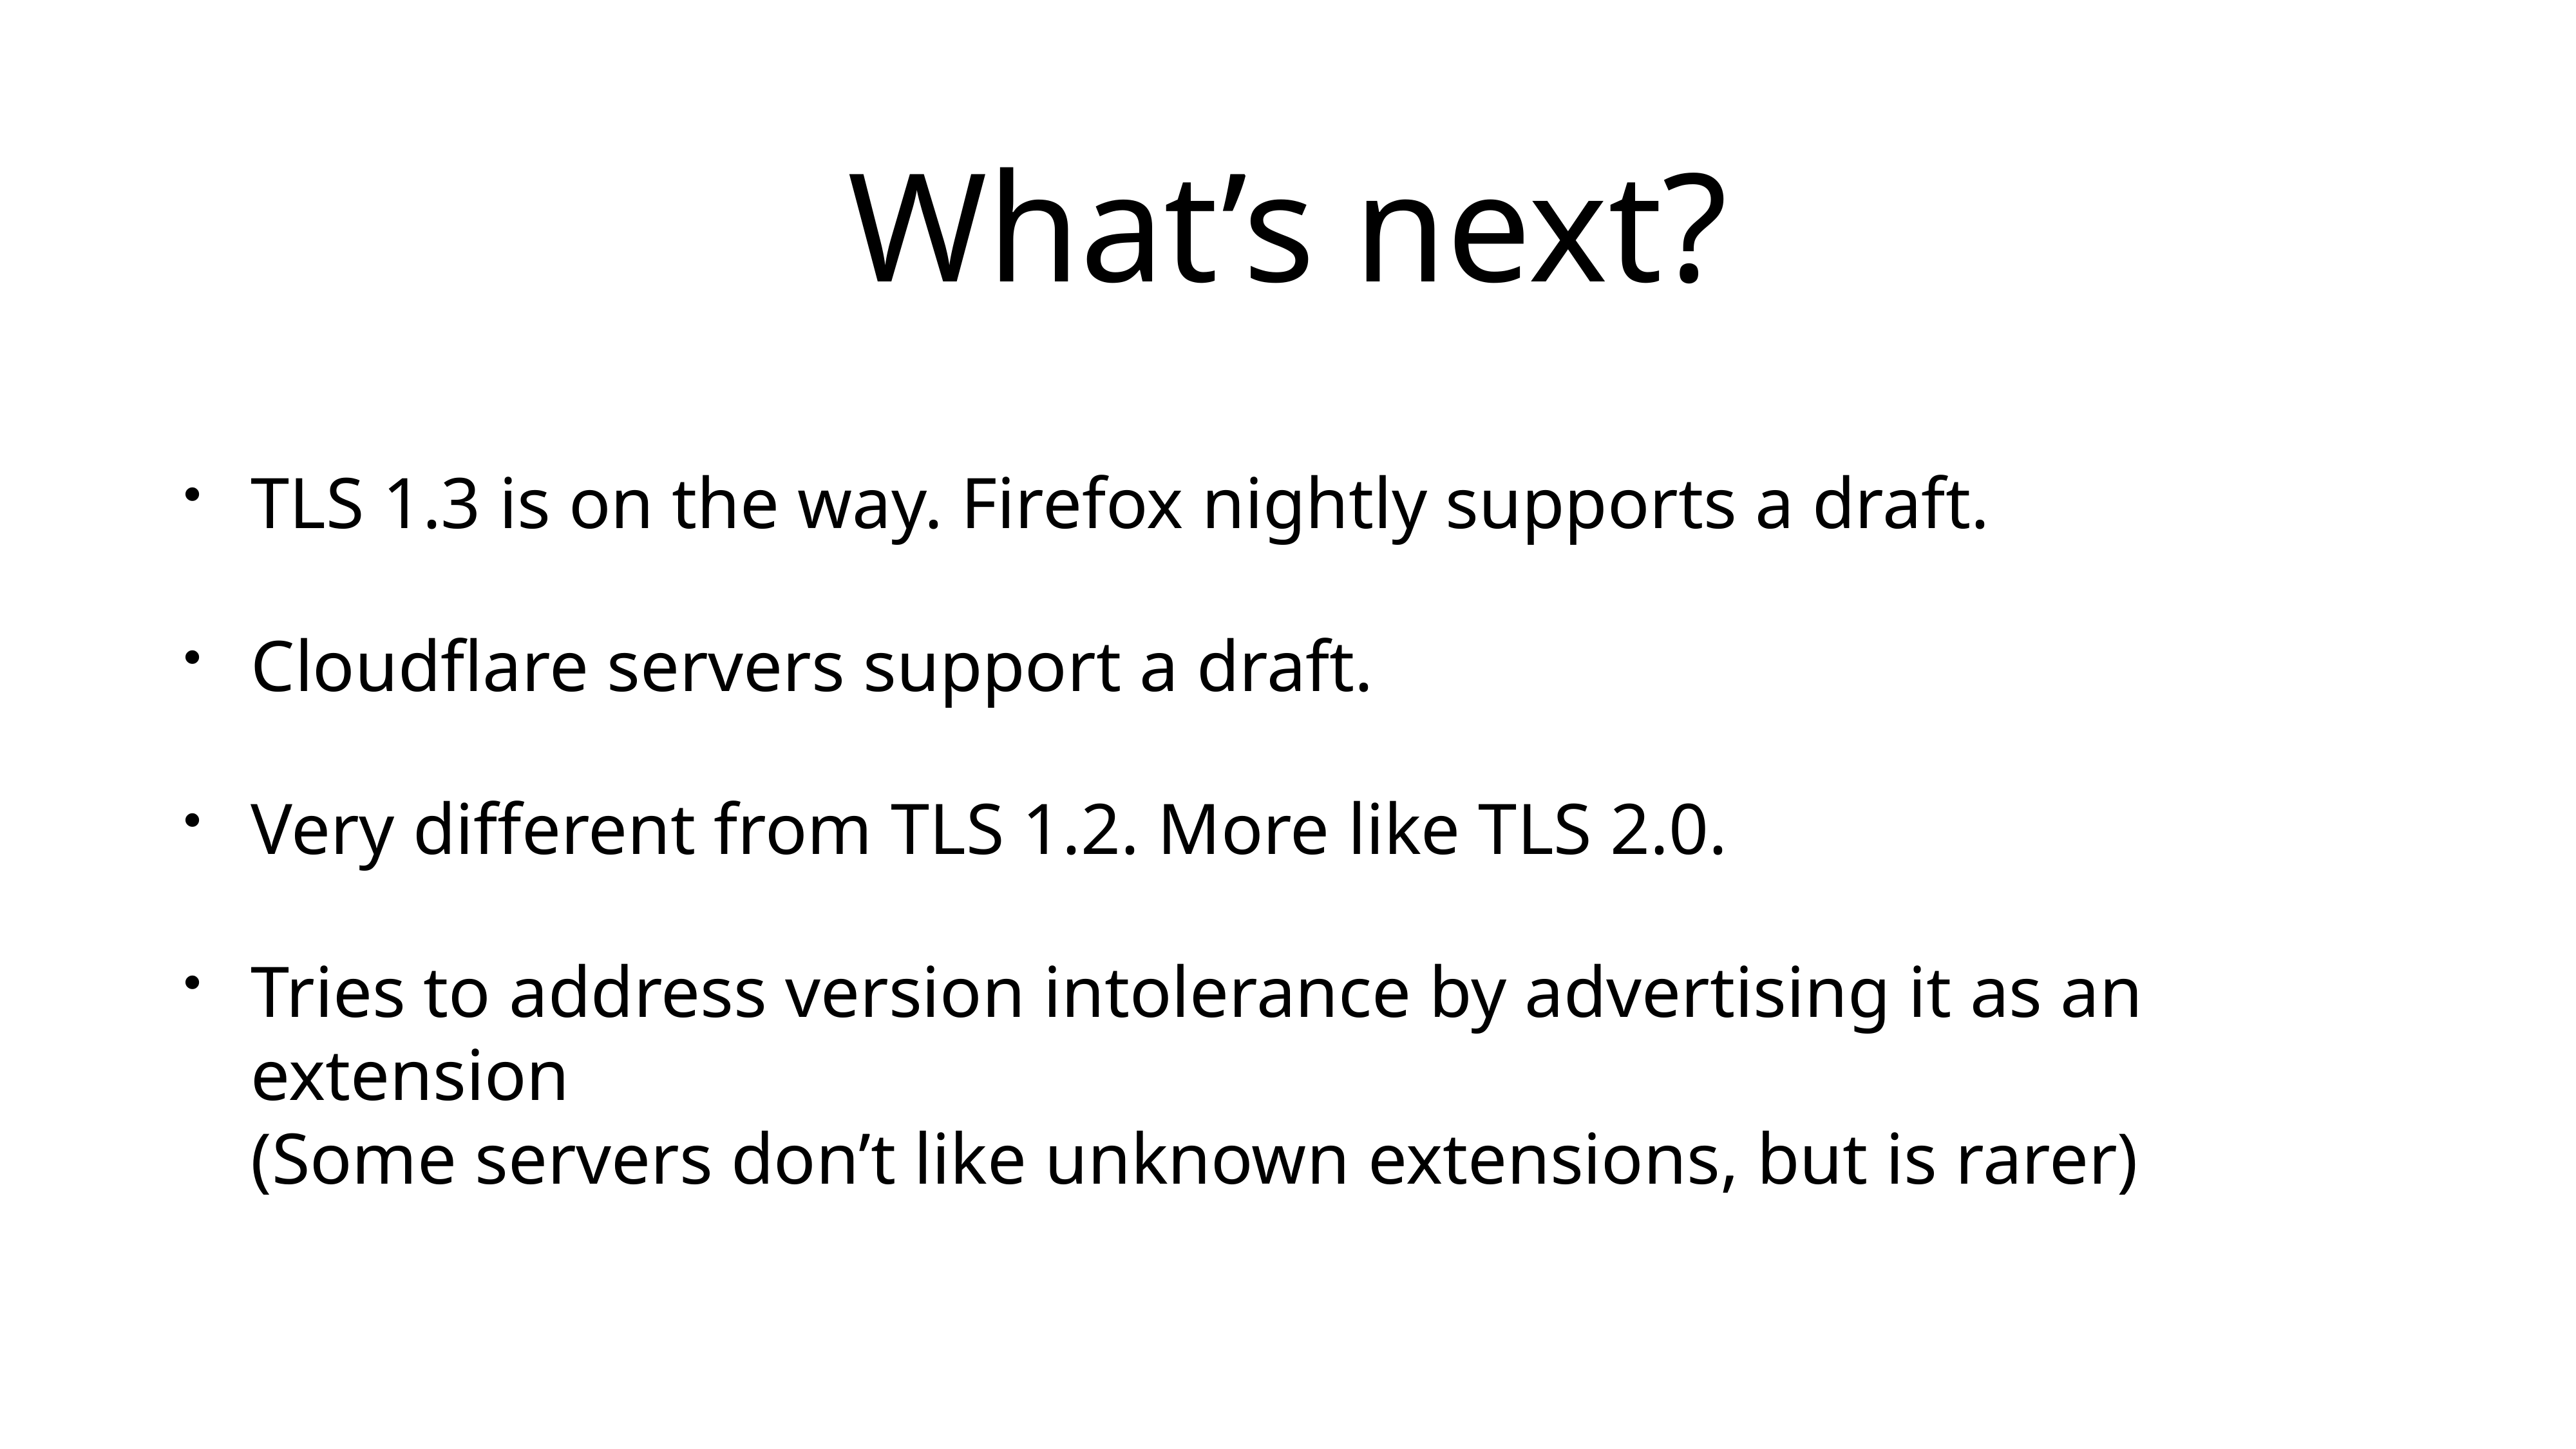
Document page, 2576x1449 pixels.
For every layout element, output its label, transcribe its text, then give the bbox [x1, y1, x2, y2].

list TLS 1.3 is on the way. Firefox nightly supports a draft. Cloudflare servers support a draft. Very different from TLS 1.2. More like TLS 2.0. Tries to address version intolerance by advertising it as an extension (Some servers don’t like unknown extensions, but is rarer) [178, 341, 2398, 1316]
title What’s next? [178, 100, 2398, 341]
